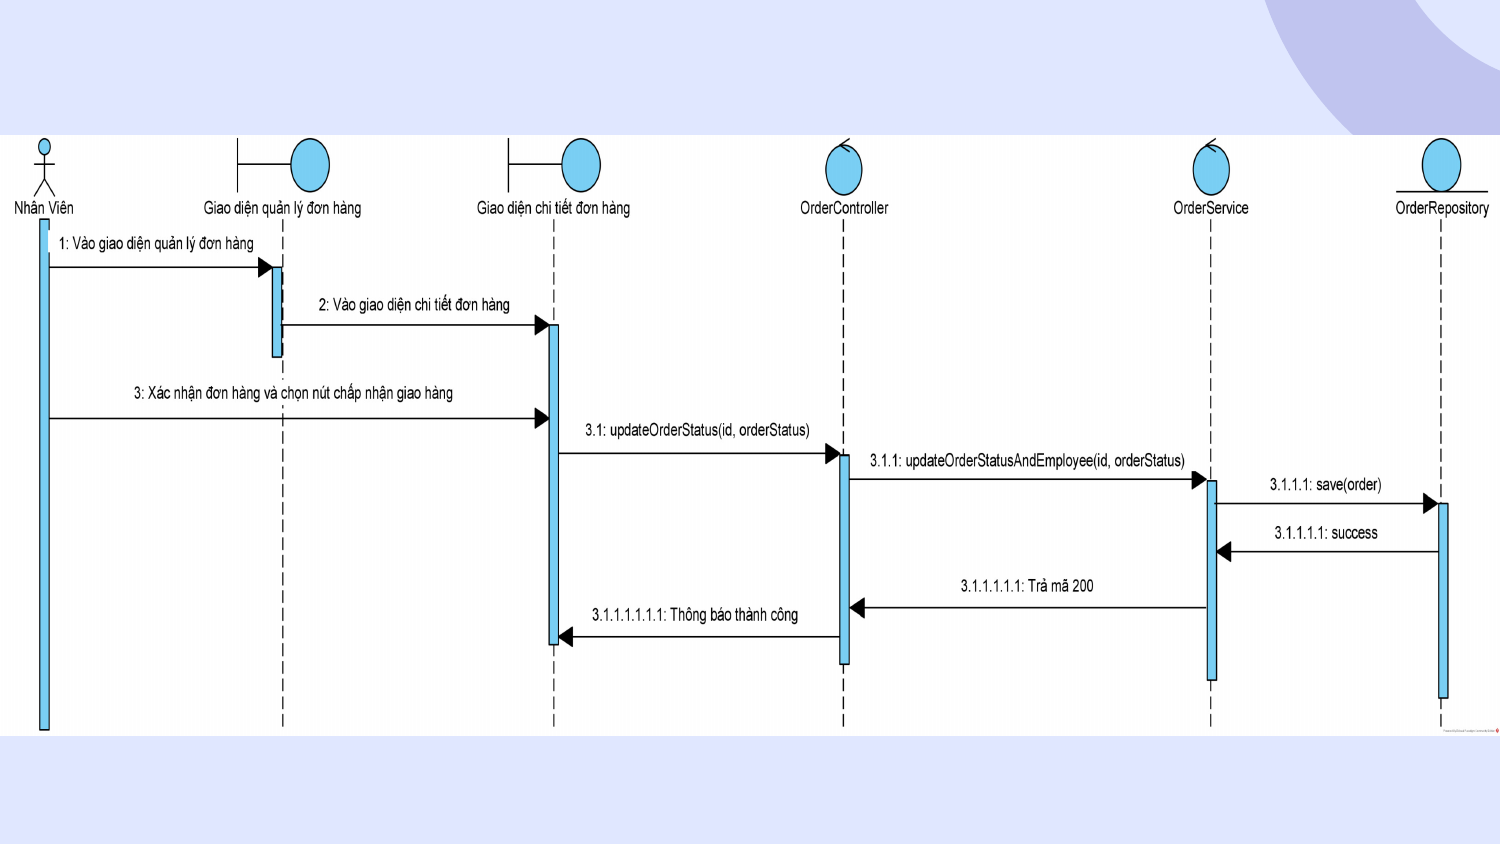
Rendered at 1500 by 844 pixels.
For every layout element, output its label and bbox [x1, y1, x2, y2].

picture [0, 135, 1500, 736]
